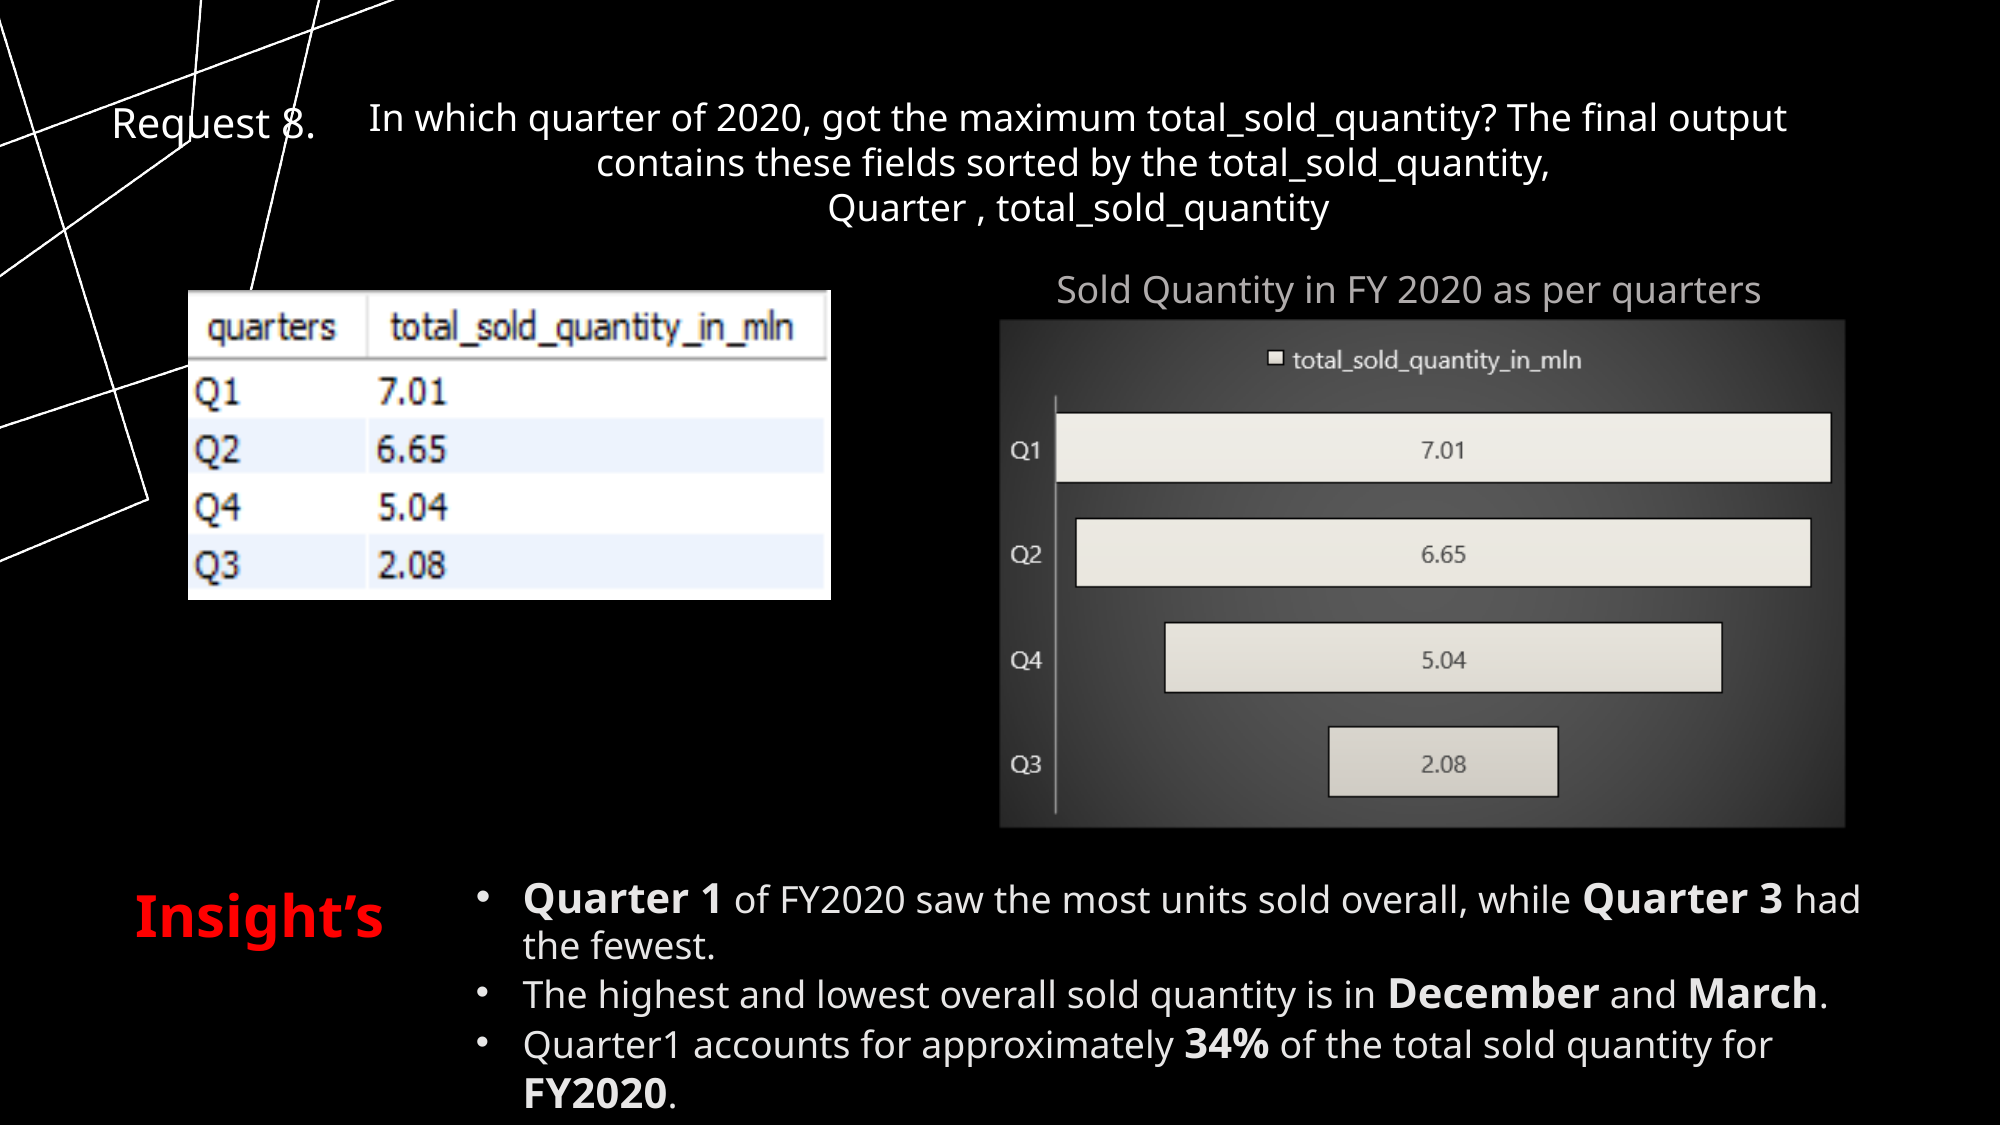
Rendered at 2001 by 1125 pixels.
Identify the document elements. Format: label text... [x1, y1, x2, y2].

text_box Quarter 1 of FY2020 saw the most units sold overall, while Quarter 3 had the fewest. The highest and lowest overall sold quantity is in December and March. Quarter1 accounts for approximately 34% of the total sold quantity for FY2020. [460, 864, 1880, 1124]
text_box In which quarter of 2020, got the maximum total_sold_quantity? The final output contains these fields sorted by the total_sold_quantity, Quarter , total_sold_quantity [316, 86, 1842, 237]
text_box Sold Quantity in FY 2020 as per quarters [1041, 259, 1812, 319]
picture [999, 319, 1848, 832]
text_box Request 8. [96, 89, 316, 155]
text_box Insight’s [120, 872, 461, 957]
picture [0, 0, 831, 620]
